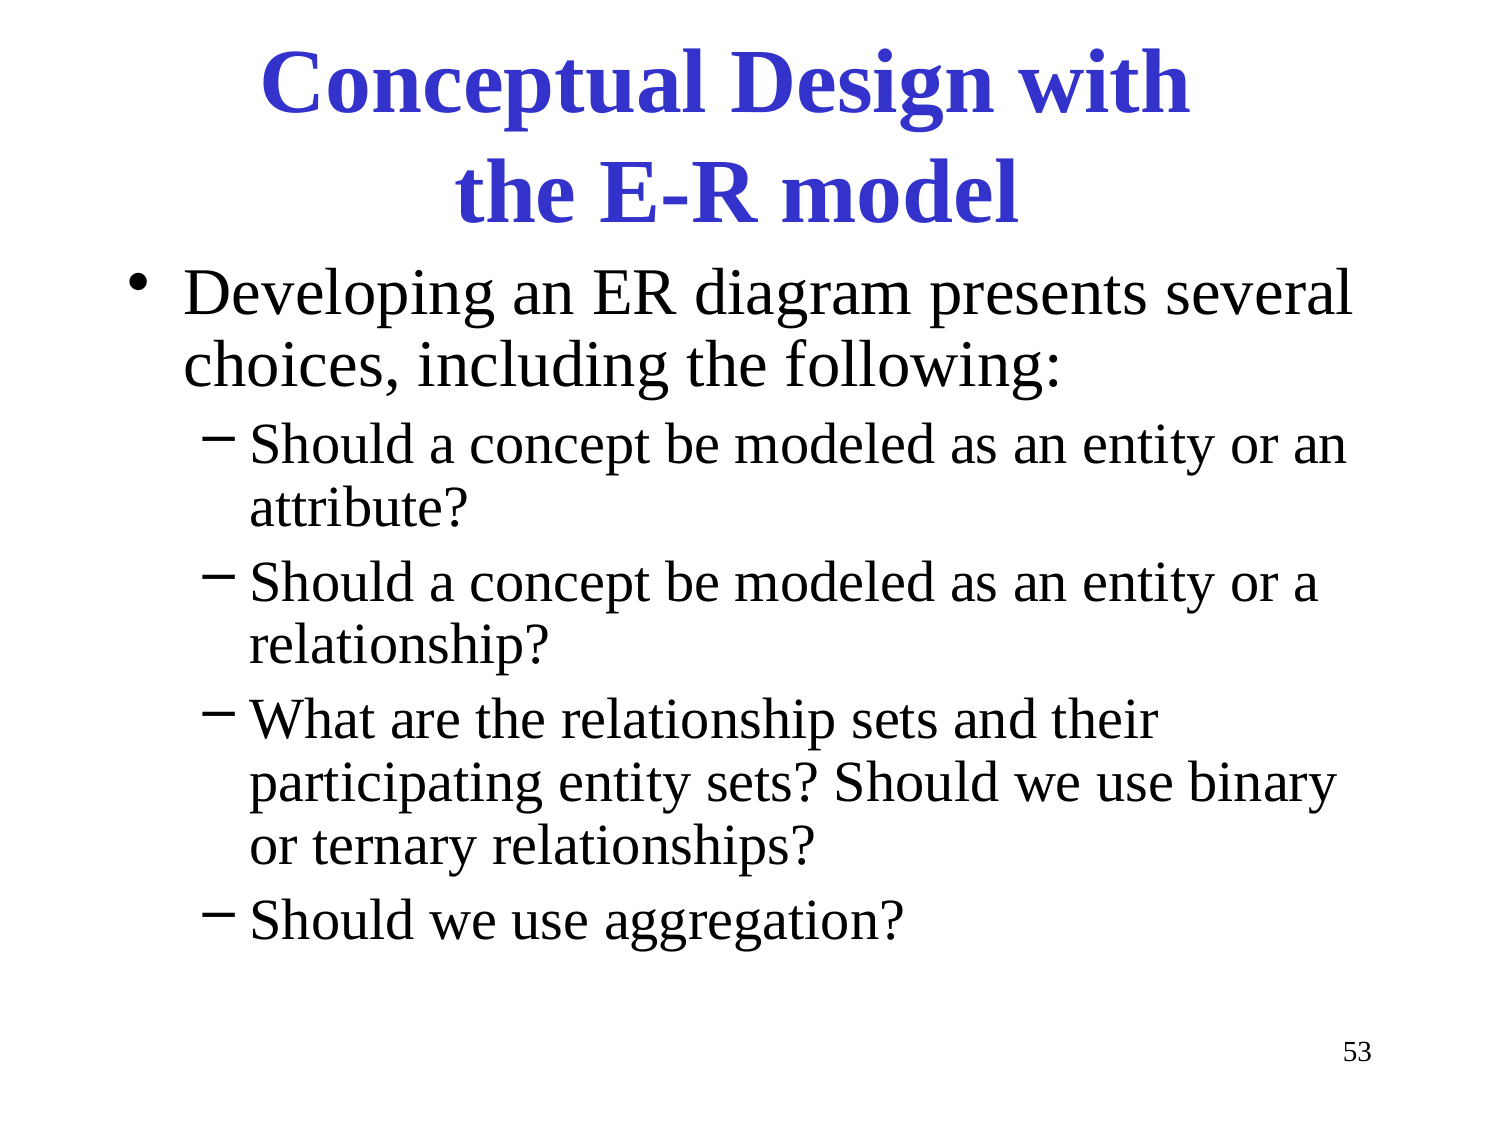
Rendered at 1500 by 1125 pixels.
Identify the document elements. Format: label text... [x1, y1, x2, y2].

title Conceptual Design with the E-R model [99, 37, 1376, 226]
slide_number 53 [1074, 1024, 1388, 1101]
list Developing an ER diagram presents several choices, including the following: Should a concept be modeled as an entity or an attribute? Should a concept be modeled as an entity or a relationship? What are the relationship sets and their participating entity sets? Should we use binary or ternary relationships? Should we use aggregation? [112, 249, 1388, 1000]
